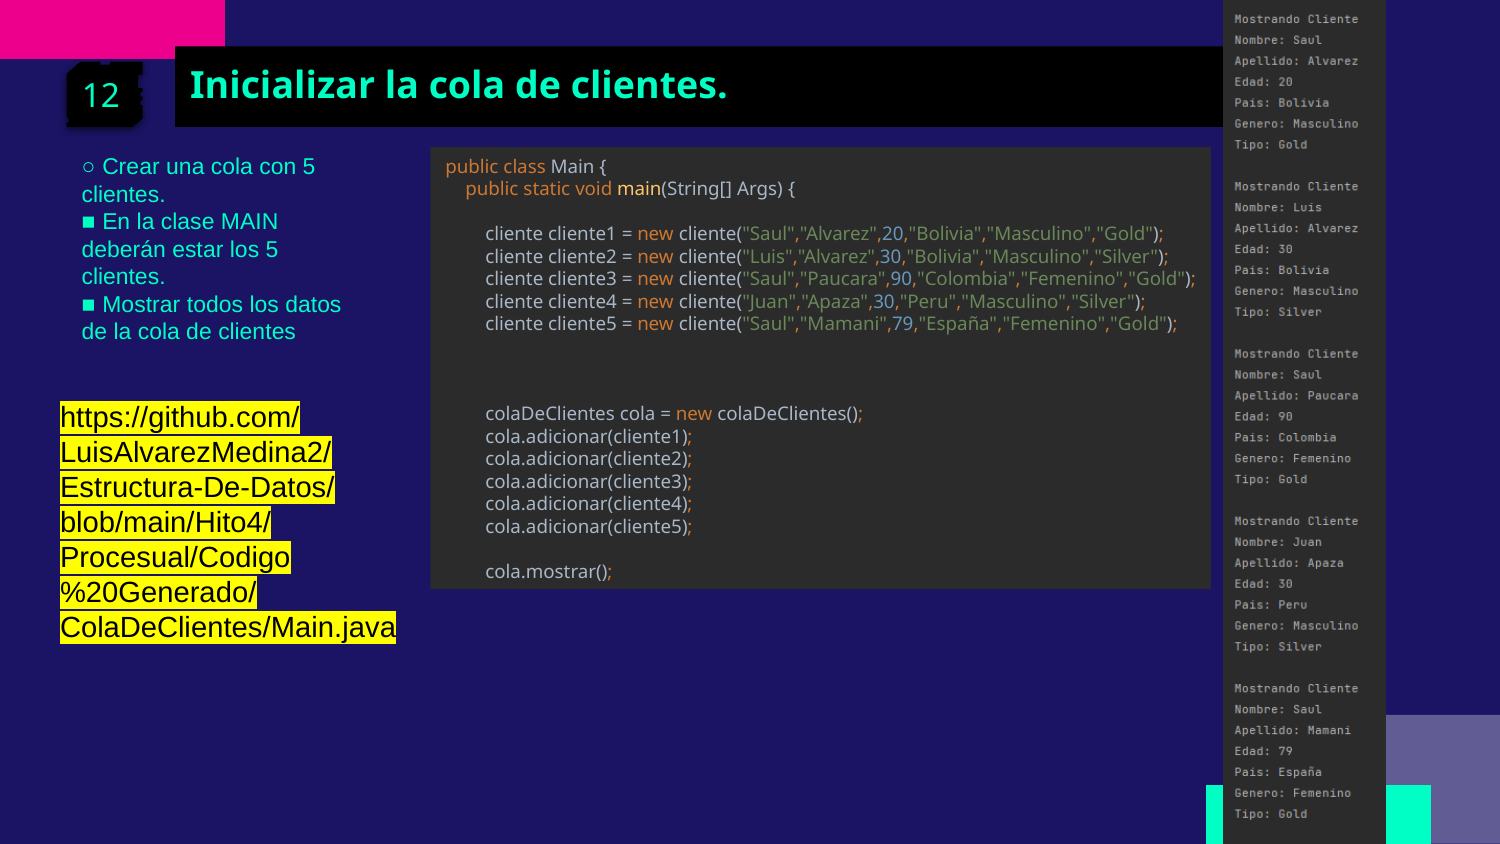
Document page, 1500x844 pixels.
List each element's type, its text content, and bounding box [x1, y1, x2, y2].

text_box ○ Crear una cola con 5 clientes. ■ En la clase MAIN deberán estar los 5 clientes. ■ Mostrar todos los datos de la cola de clientes [66, 144, 362, 352]
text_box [66, 61, 143, 128]
text_box https://github.com/LuisAlvarezMedina2/Estructura-De-Datos/blob/main/Hito4/Procesual/Codigo%20Generado/ColaDeClientes/Main.java [45, 391, 429, 651]
title Inicializar la cola de clientes. [175, 46, 1217, 127]
text_box public class Main { public static void main(String[] Args) { cliente cliente1 = new cliente("Saul","Alvarez",20,"Bolivia","Masculino","Gold"); cliente cliente2 = new cliente("Luis","Alvarez",30,"Bolivia","Masculino","Silver"); cliente cliente3 = new cliente("Saul","Paucara",90,"Colombia","Femenino","Gold"); cliente cliente4 = new cliente("Juan","Apaza",30,"Peru","Masculino","Silver"); cliente cliente5 = new cliente("Saul","Mamani",79,"España","Femenino","Gold"); colaDeClientes cola = new colaDeClientes(); cola.adicionar(cliente1); cola.adicionar(cliente2); cola.adicionar(cliente3); cola.adicionar(cliente4); cola.adicionar(cliente5); cola.mostrar(); [430, 146, 1211, 590]
picture [1222, 0, 1387, 844]
